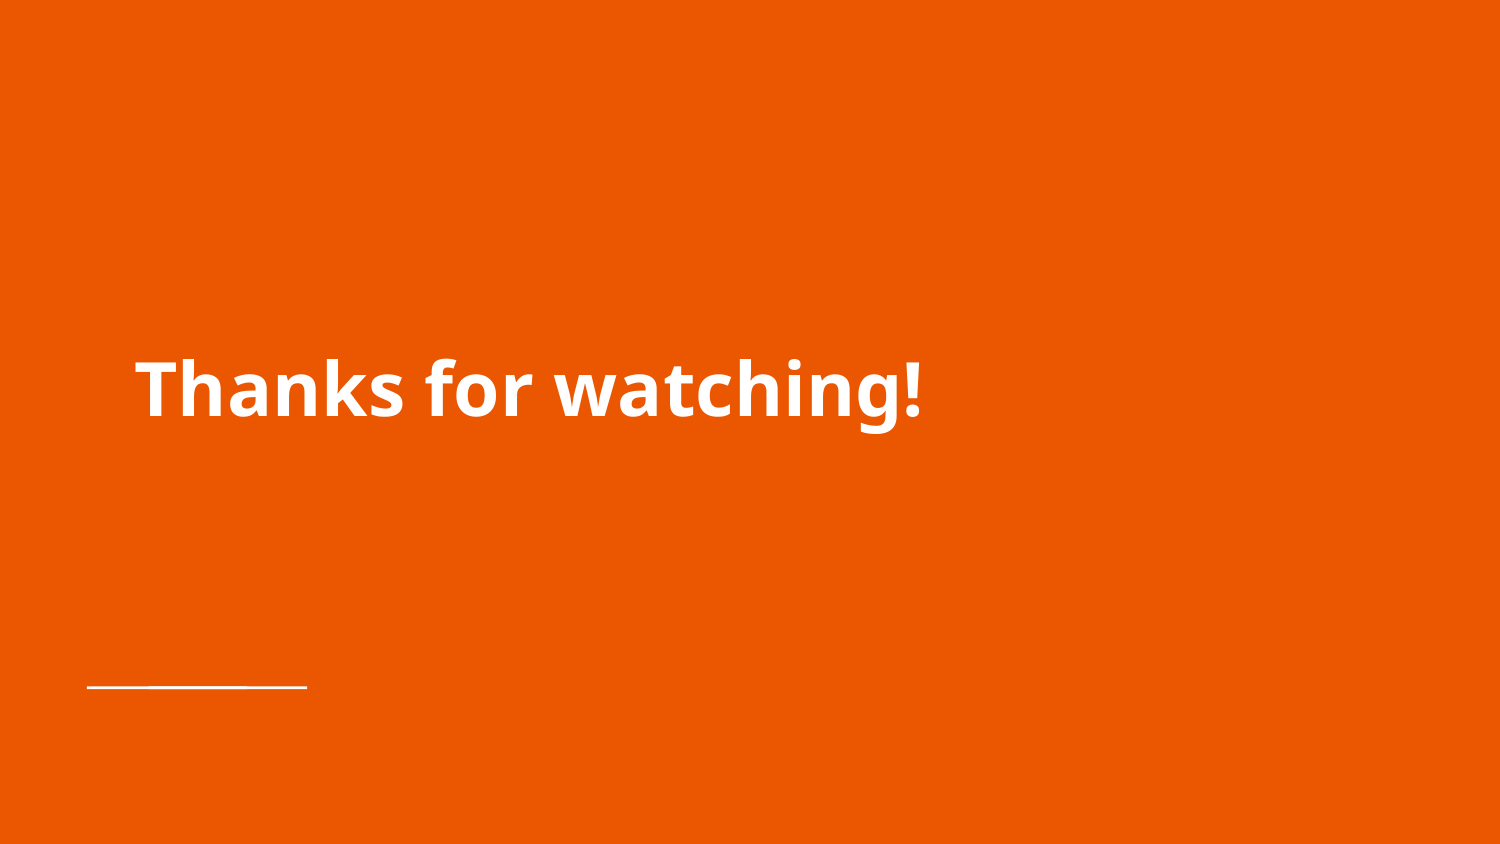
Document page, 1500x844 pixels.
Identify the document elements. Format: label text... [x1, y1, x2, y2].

title Thanks for watching! [119, 141, 1272, 632]
